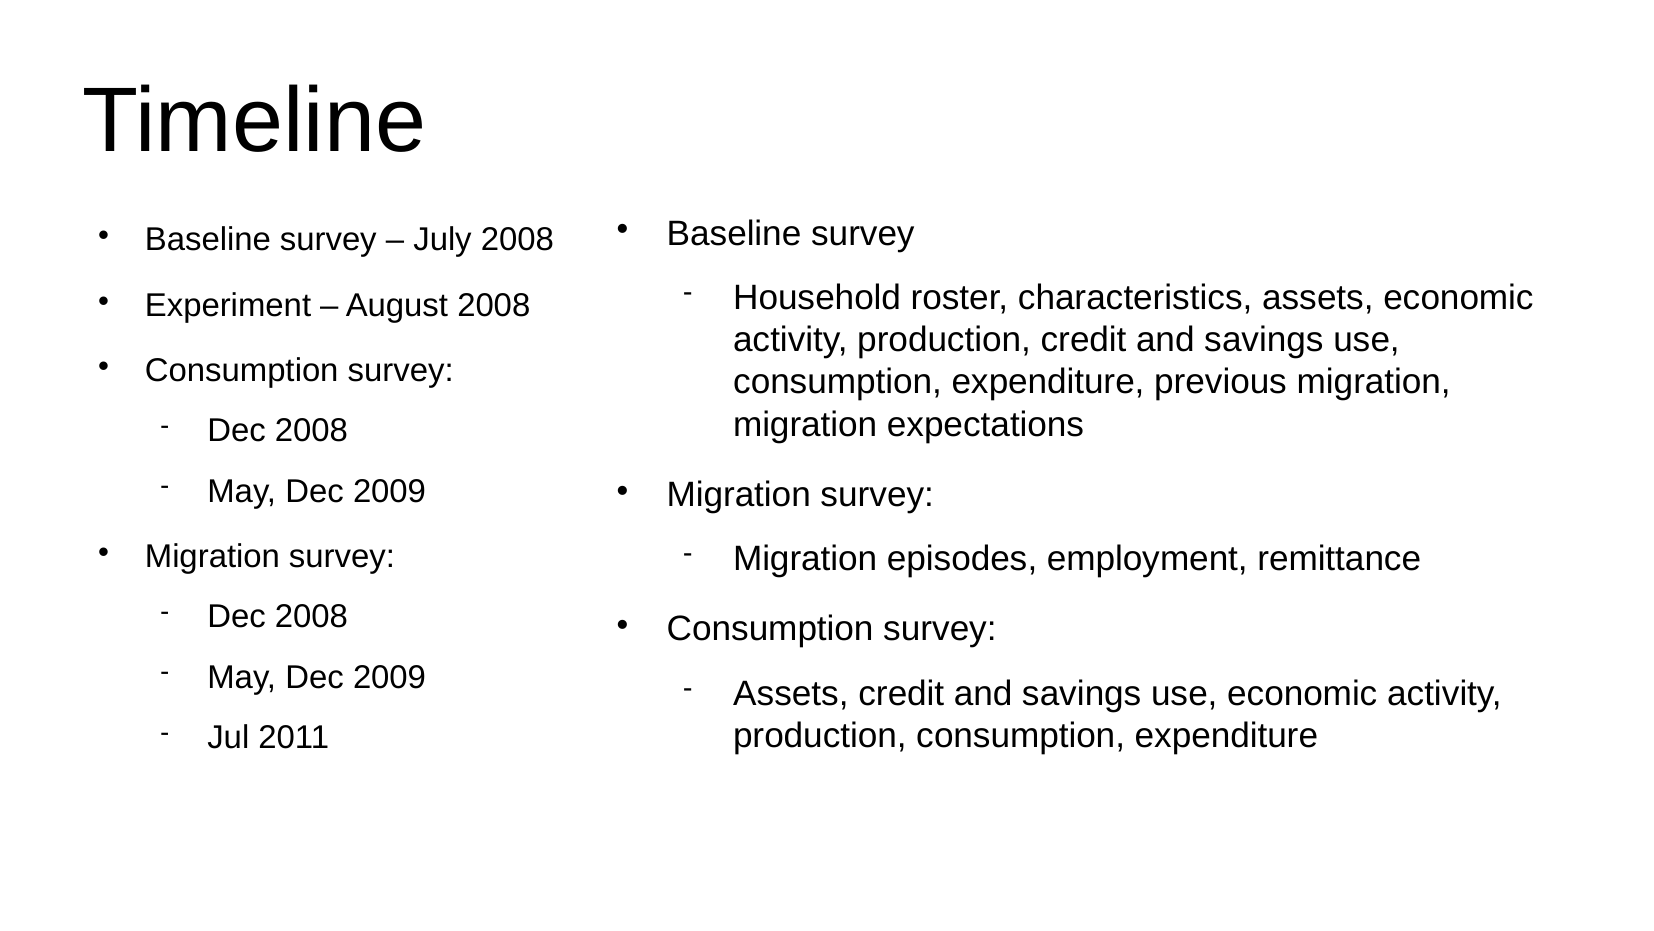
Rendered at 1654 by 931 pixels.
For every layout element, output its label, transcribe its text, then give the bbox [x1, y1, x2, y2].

text_box Baseline survey Household roster, characteristics, assets, economic activity, production, credit and savings use, consumption, expenditure, previous migration, migration expectations Migration survey: Migration episodes, employment, remittance Consumption survey: Assets, credit and savings use, economic activity, production, consumption, expenditure [600, 209, 1572, 757]
text_box Timeline [82, 37, 1571, 193]
text_box Baseline survey – July 2008 Experiment – August 2008 Consumption survey: Dec 2008 May, Dec 2009 Migration survey: Dec 2008 May, Dec 2009 Jul 2011 [82, 217, 600, 757]
